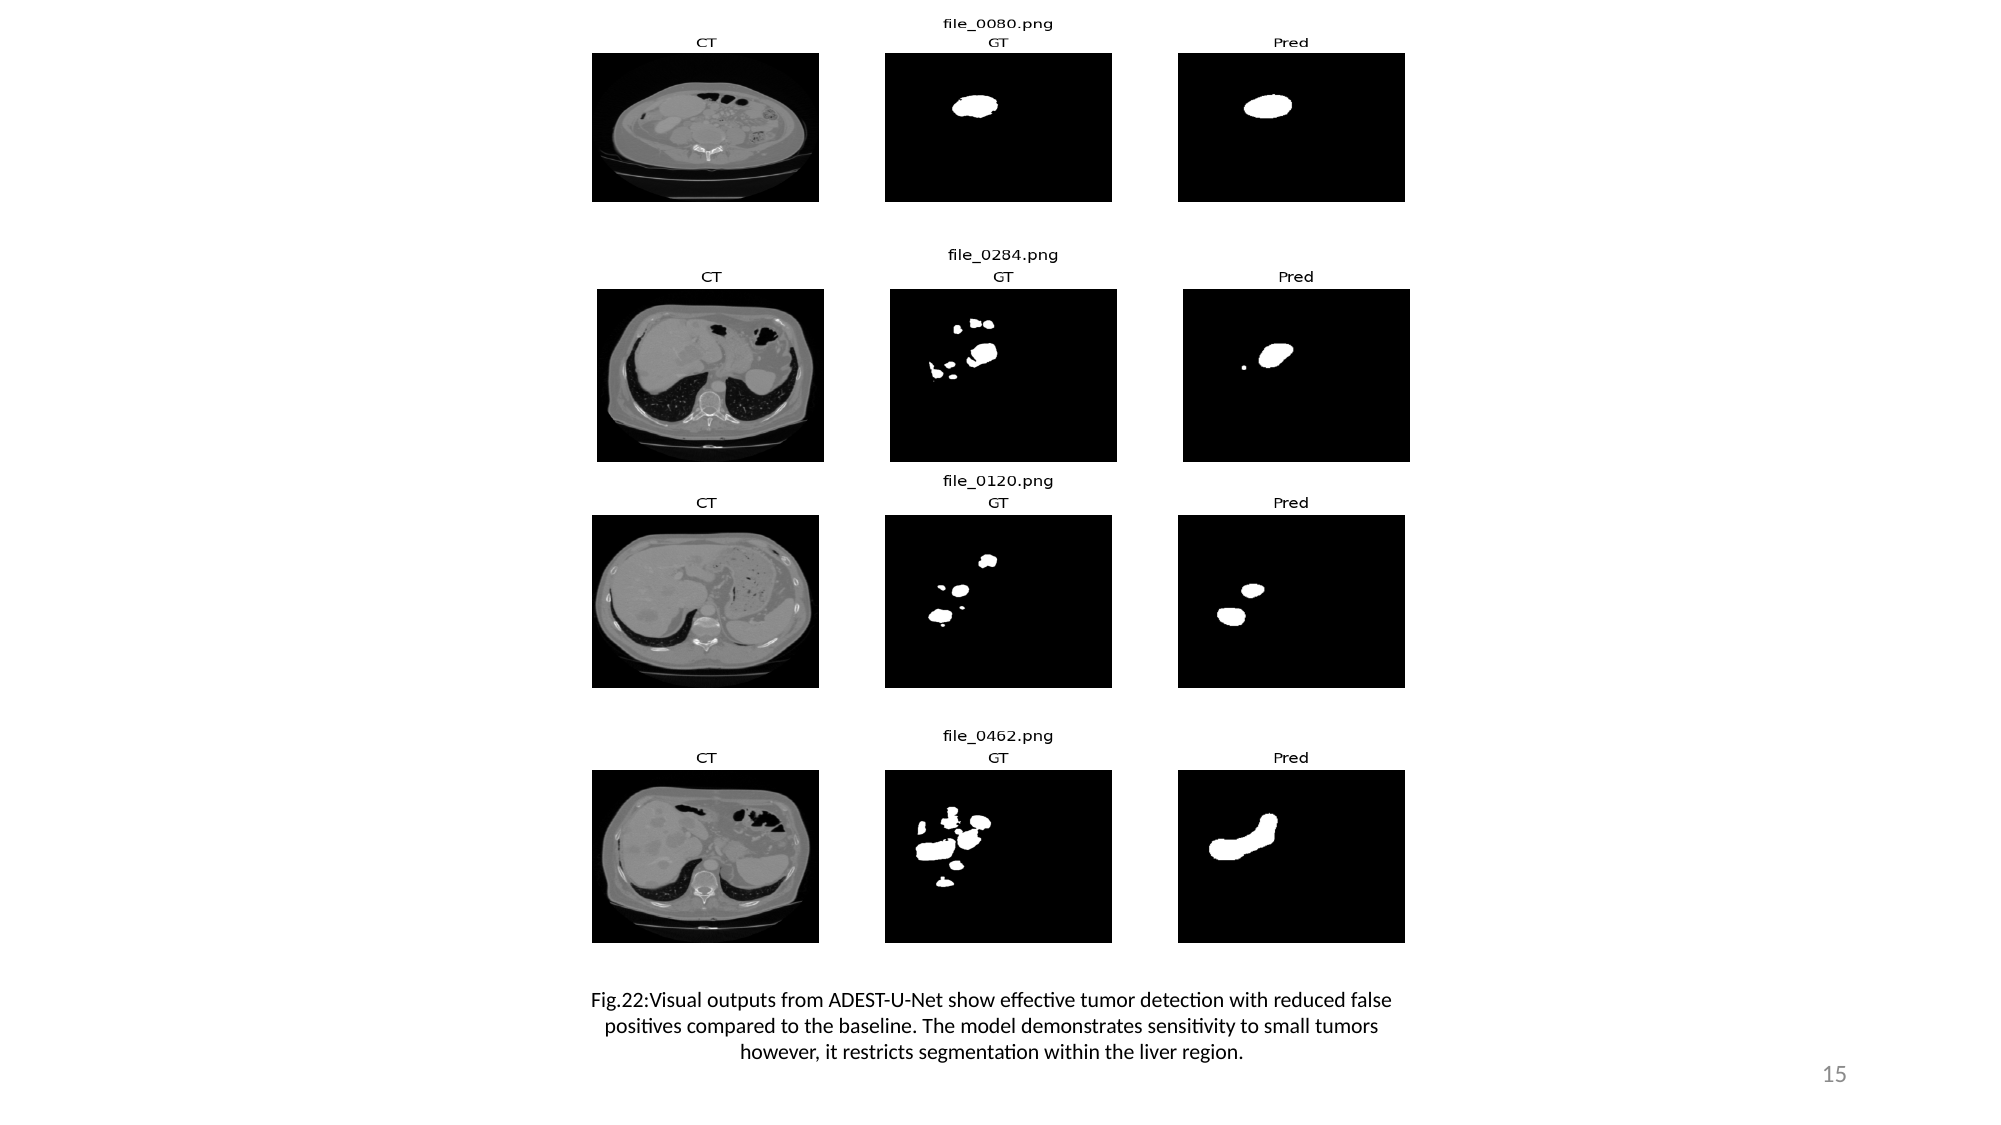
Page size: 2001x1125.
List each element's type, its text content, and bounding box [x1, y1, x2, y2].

picture [582, 722, 1413, 950]
picture [582, 241, 1418, 695]
picture [582, 12, 1413, 209]
text_box Fig.22:Visual outputs from ADEST-U-Net show effective tumor detection with reduced false positives compared to the baseline. The model demonstrates sensitivity to small tumors however, it restricts segmentation within the liver region. [566, 977, 1418, 1072]
slide_number 15 [1412, 1042, 1863, 1103]
